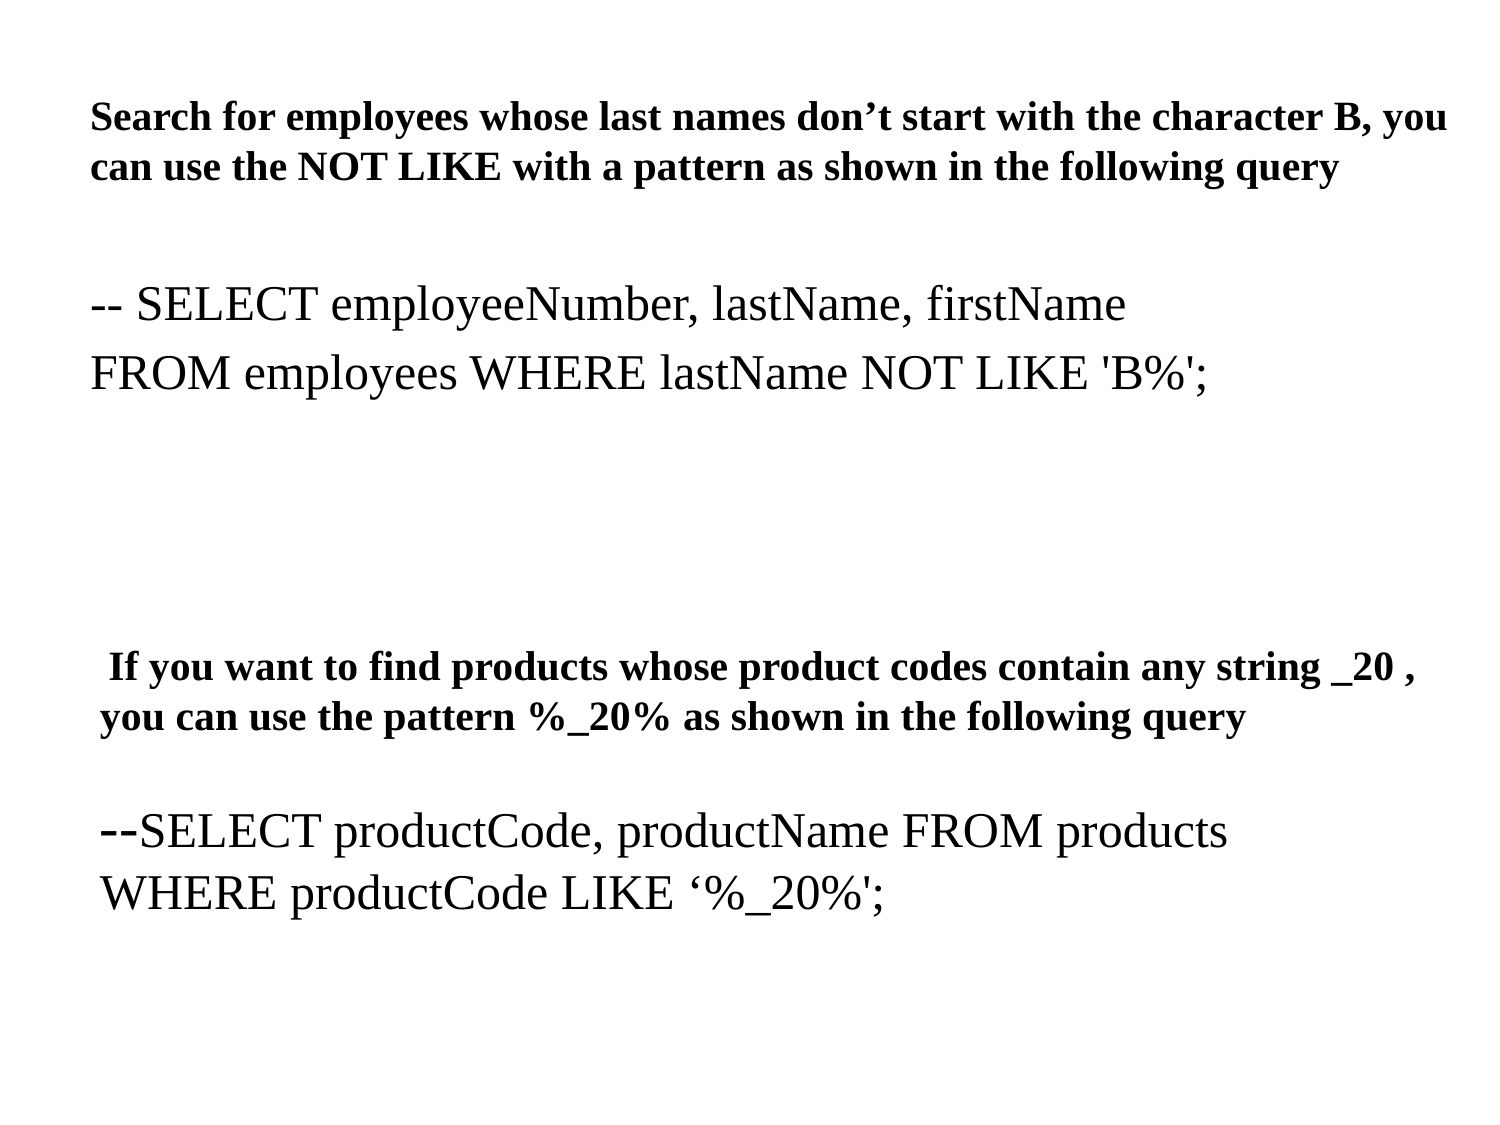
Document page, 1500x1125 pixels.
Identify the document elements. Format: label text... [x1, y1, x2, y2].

text_box If you want to find products whose product codes contain any string _20 , you can use the pattern %_20% as shown in the following query --SELECT productCode, productName FROM products WHERE productCode LIKE ‘%_20%'; [99, 638, 1425, 970]
list -- SELECT employeeNumber, lastName, firstName FROM employees WHERE lastName NOT LIKE 'B%'; [75, 262, 1500, 1005]
title Search for employees whose last names don’t start with the character B, you can use the NOT LIKE with a pattern as shown in the following query [75, 45, 1475, 233]
